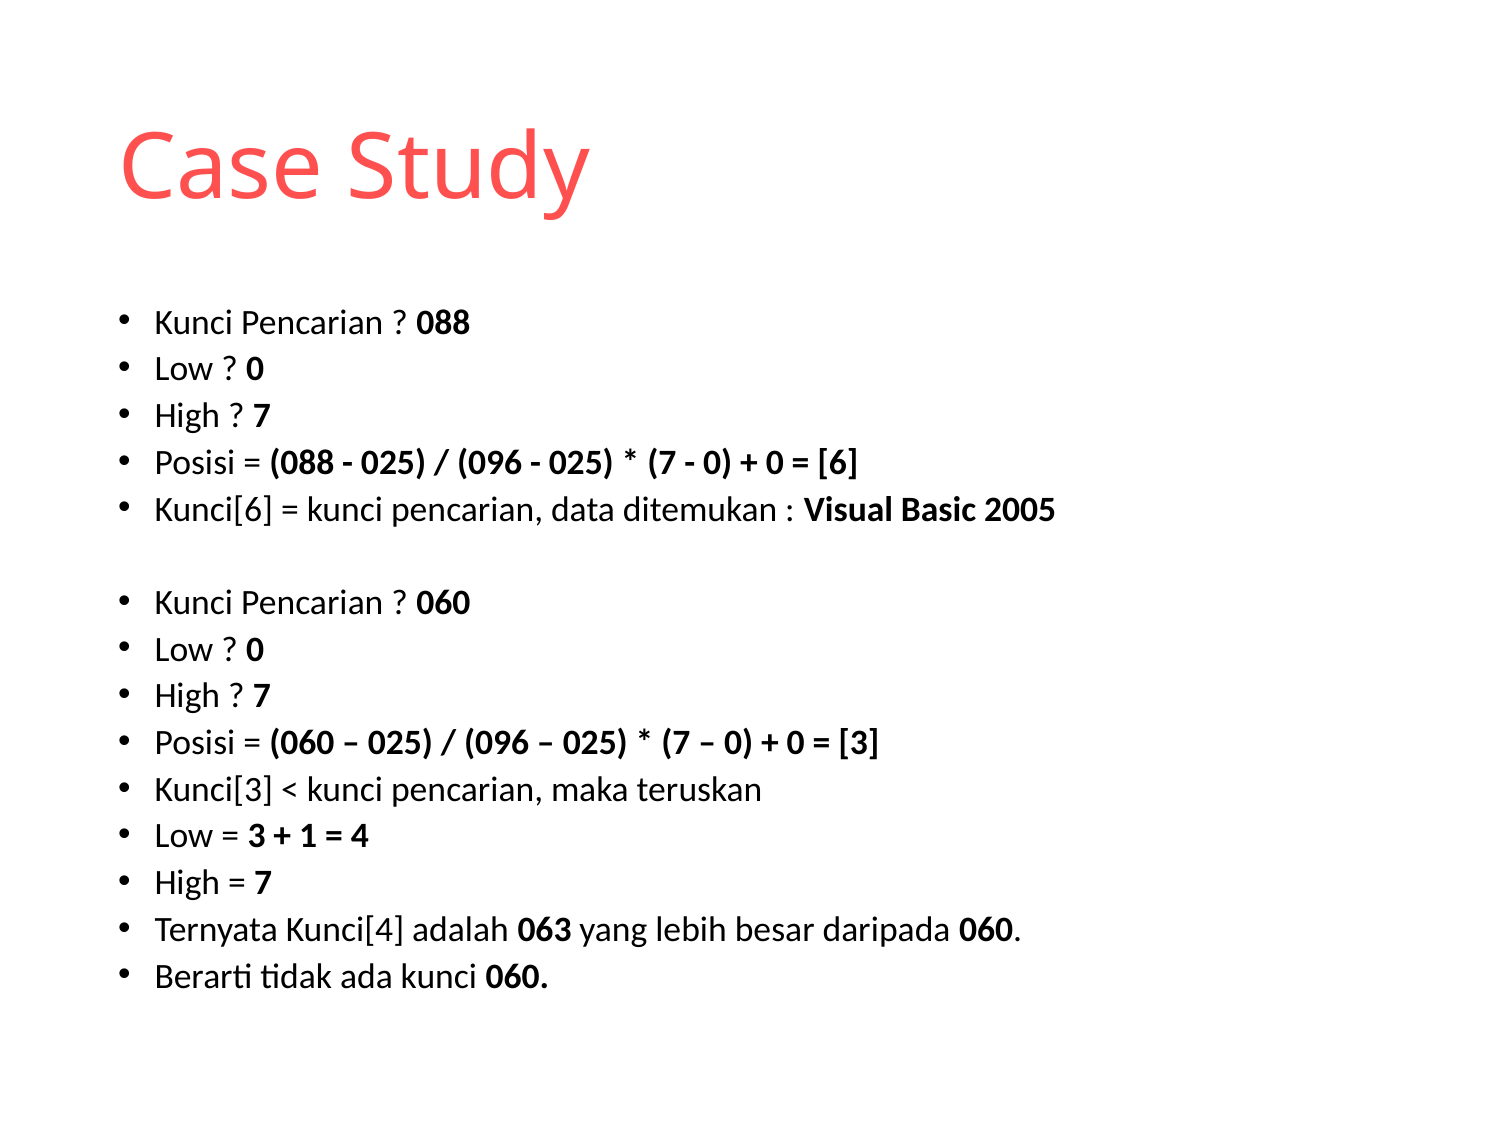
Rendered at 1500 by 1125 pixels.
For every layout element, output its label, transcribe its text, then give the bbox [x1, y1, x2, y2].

list Kunci Pencarian ? 088 Low ? 0 High ? 7 Posisi = (088 - 025) / (096 - 025) * (7 - 0) + 0 = [6] Kunci[6] = kunci pencarian, data ditemukan : Visual Basic 2005 Kunci Pencarian ? 060 Low ? 0 High ? 7 Posisi = (060 – 025) / (096 – 025) * (7 – 0) + 0 = [3] Kunci[3] < kunci pencarian, maka teruskan Low = 3 + 1 = 4 High = 7 Ternyata Kunci[4] adalah 063 yang lebih besar daripada 060. Berarti tidak ada kunci 060. [103, 299, 1397, 1014]
title Case Study [103, 59, 1397, 278]
